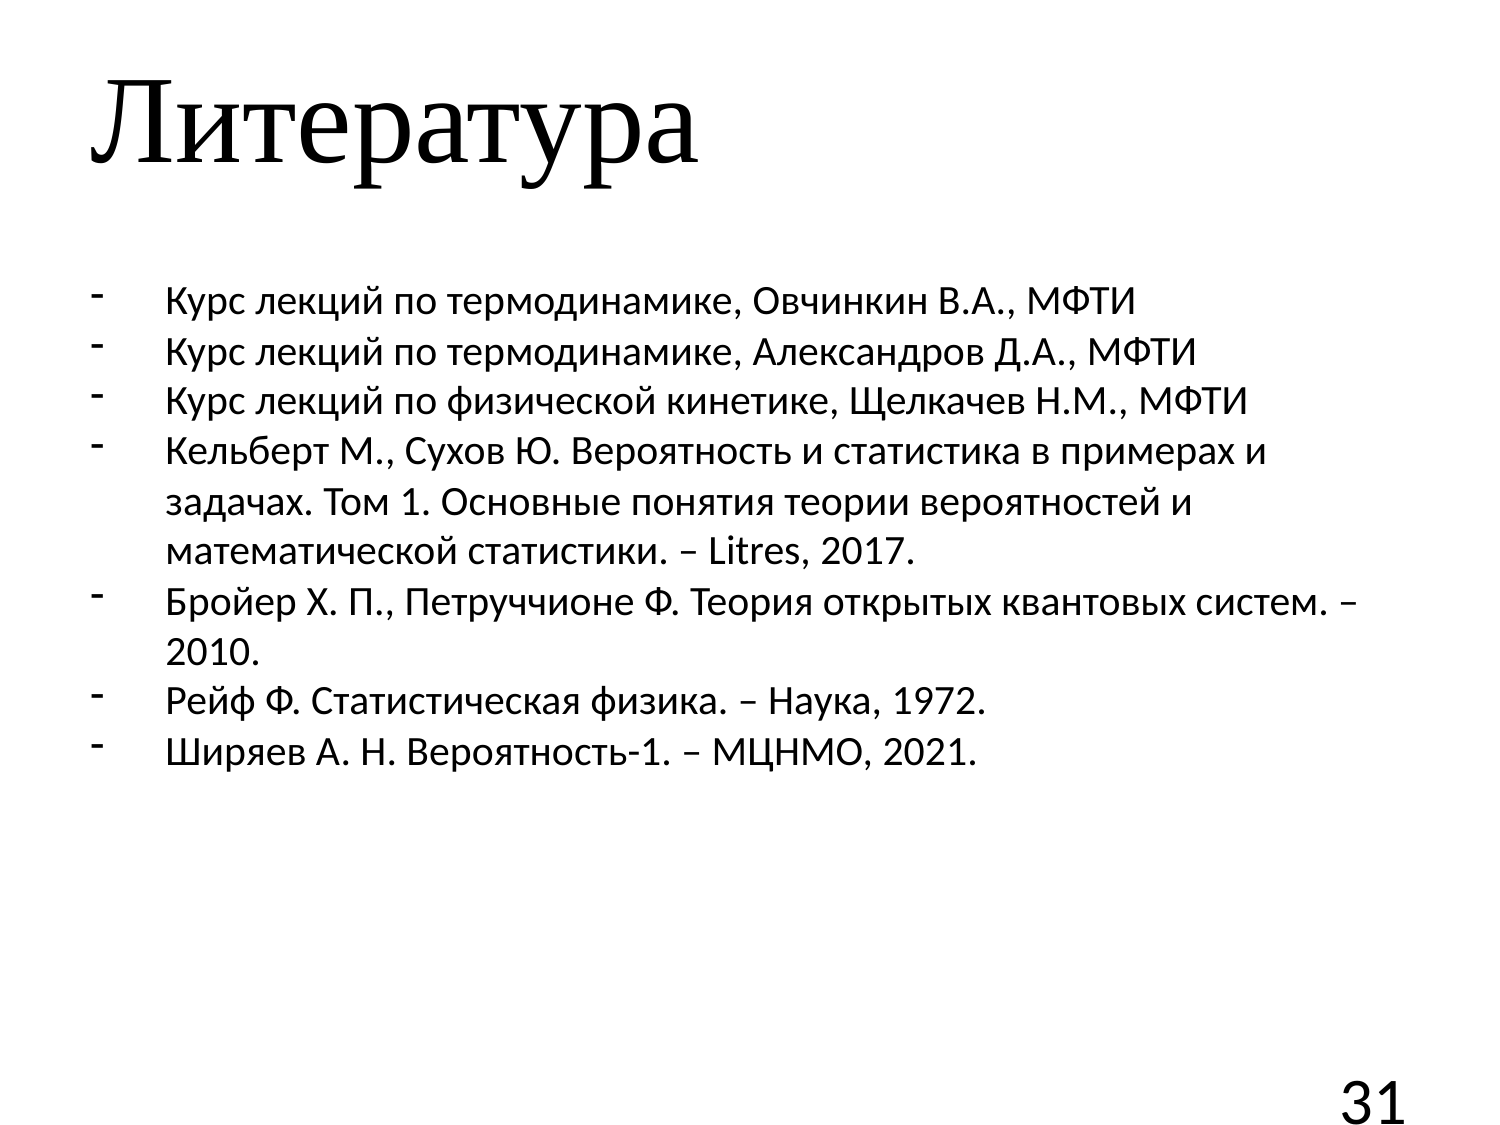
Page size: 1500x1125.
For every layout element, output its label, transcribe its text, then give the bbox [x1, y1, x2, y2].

text_box Литература [75, 29, 1427, 195]
text_box Курс лекций по термодинамике, Овчинкин В.А., МФТИ Курс лекций по термодинамике, Александров Д.А., МФТИ Курс лекций по физической кинетике, Щелкачев Н.М., МФТИ Кельберт М., Сухов Ю. Вероятность и статистика в примерах и задачах. Том 1. Основные понятия теории вероятностей и математической статистики. – Litres, 2017. Бройер Х. П., Петруччионе Ф. Теория открытых квантовых систем. – 2010. Рейф Ф. Статистическая физика. – Наука, 1972. Ширяев А. Н. Вероятность-1. – МЦНМО, 2021. [75, 265, 1424, 781]
